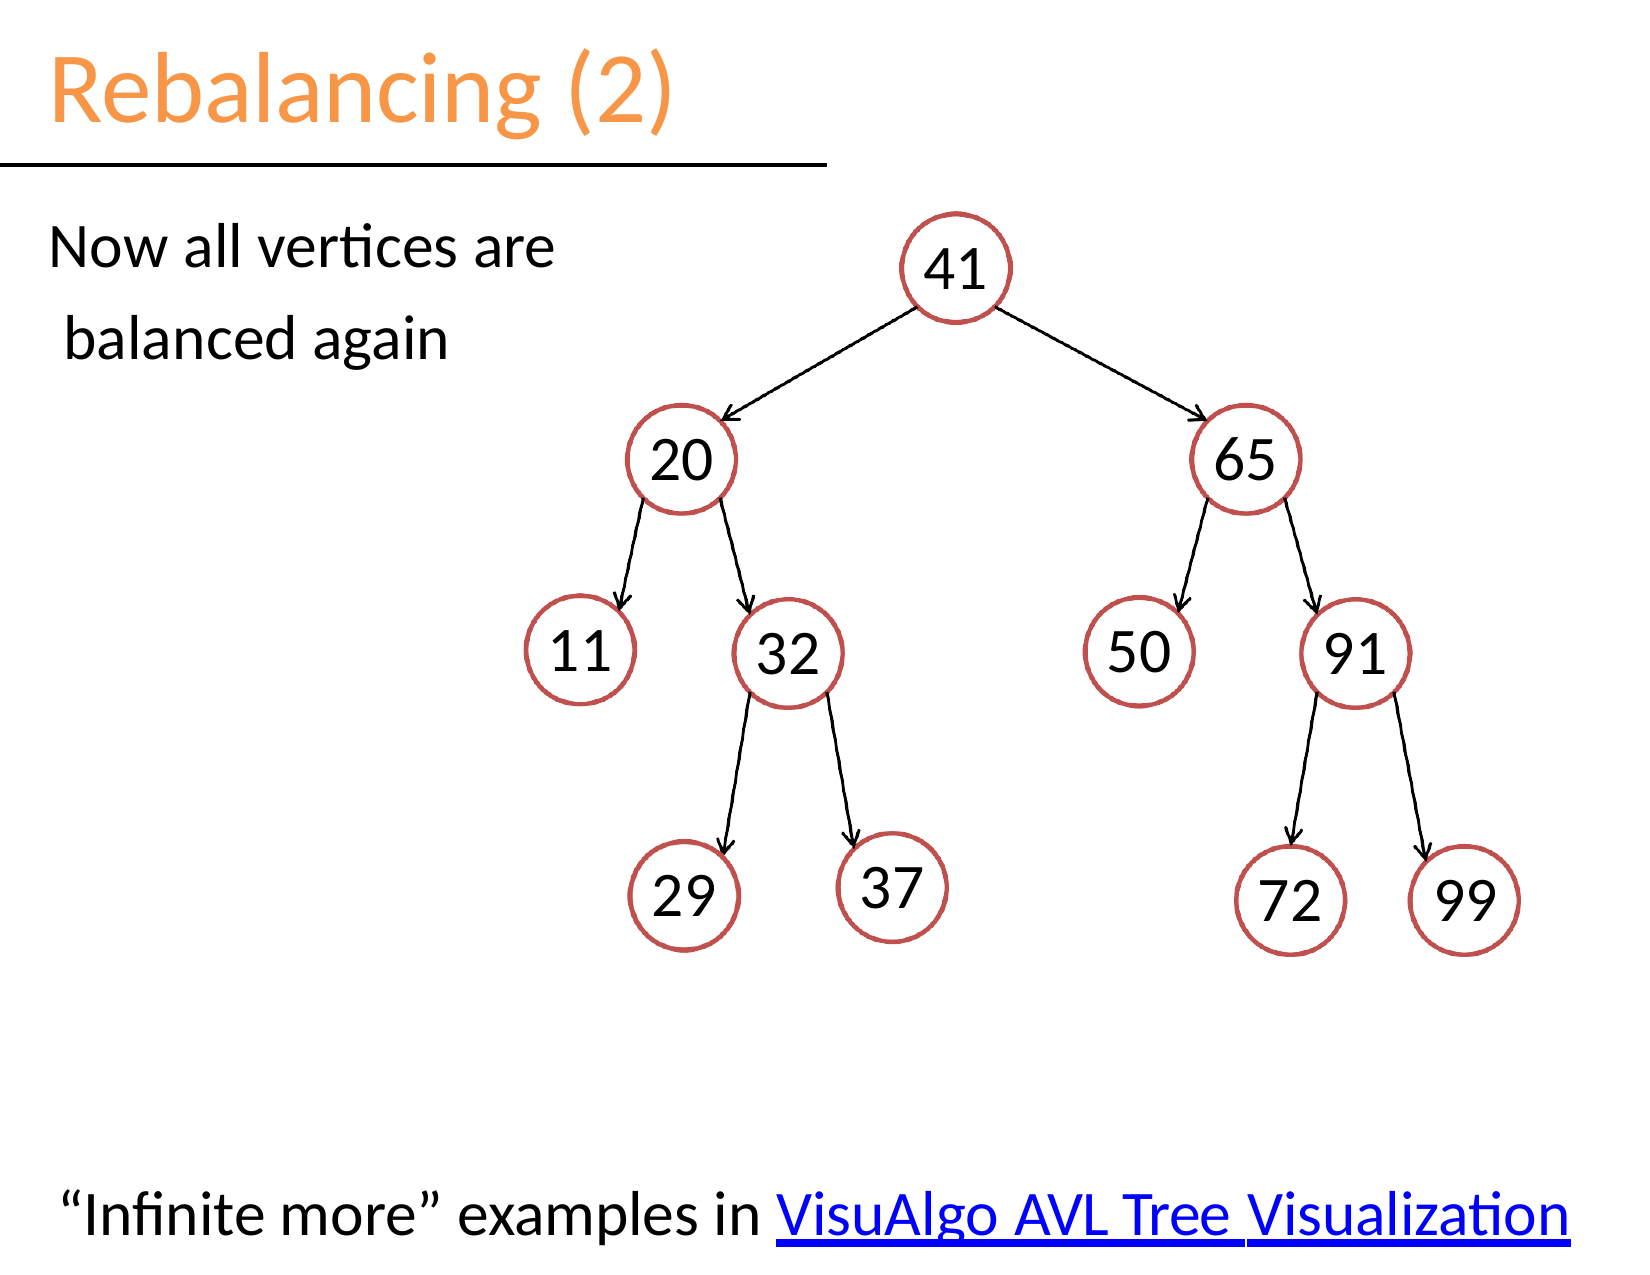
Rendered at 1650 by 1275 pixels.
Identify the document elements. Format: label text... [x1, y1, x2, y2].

text_box 20 [647, 416, 717, 494]
text_box 50 [1104, 609, 1174, 686]
title Rebalancing (2) [46, 21, 1604, 234]
text_box [523, 211, 1521, 957]
text_box “Infinite more” examples in VisuAlgo AVL Tree Visualization [54, 1171, 1595, 1248]
text_box 91 [1320, 611, 1390, 688]
text_box 65 [1211, 416, 1281, 494]
text_box 72 99 [1255, 857, 1499, 935]
text_box 37 [857, 844, 927, 922]
text_box 32 [753, 611, 823, 688]
text_box 29 [649, 853, 720, 930]
text_box Now all vertices are balanced again [46, 234, 523, 372]
text_box 41 [921, 225, 991, 303]
text_box 11 [545, 607, 616, 684]
